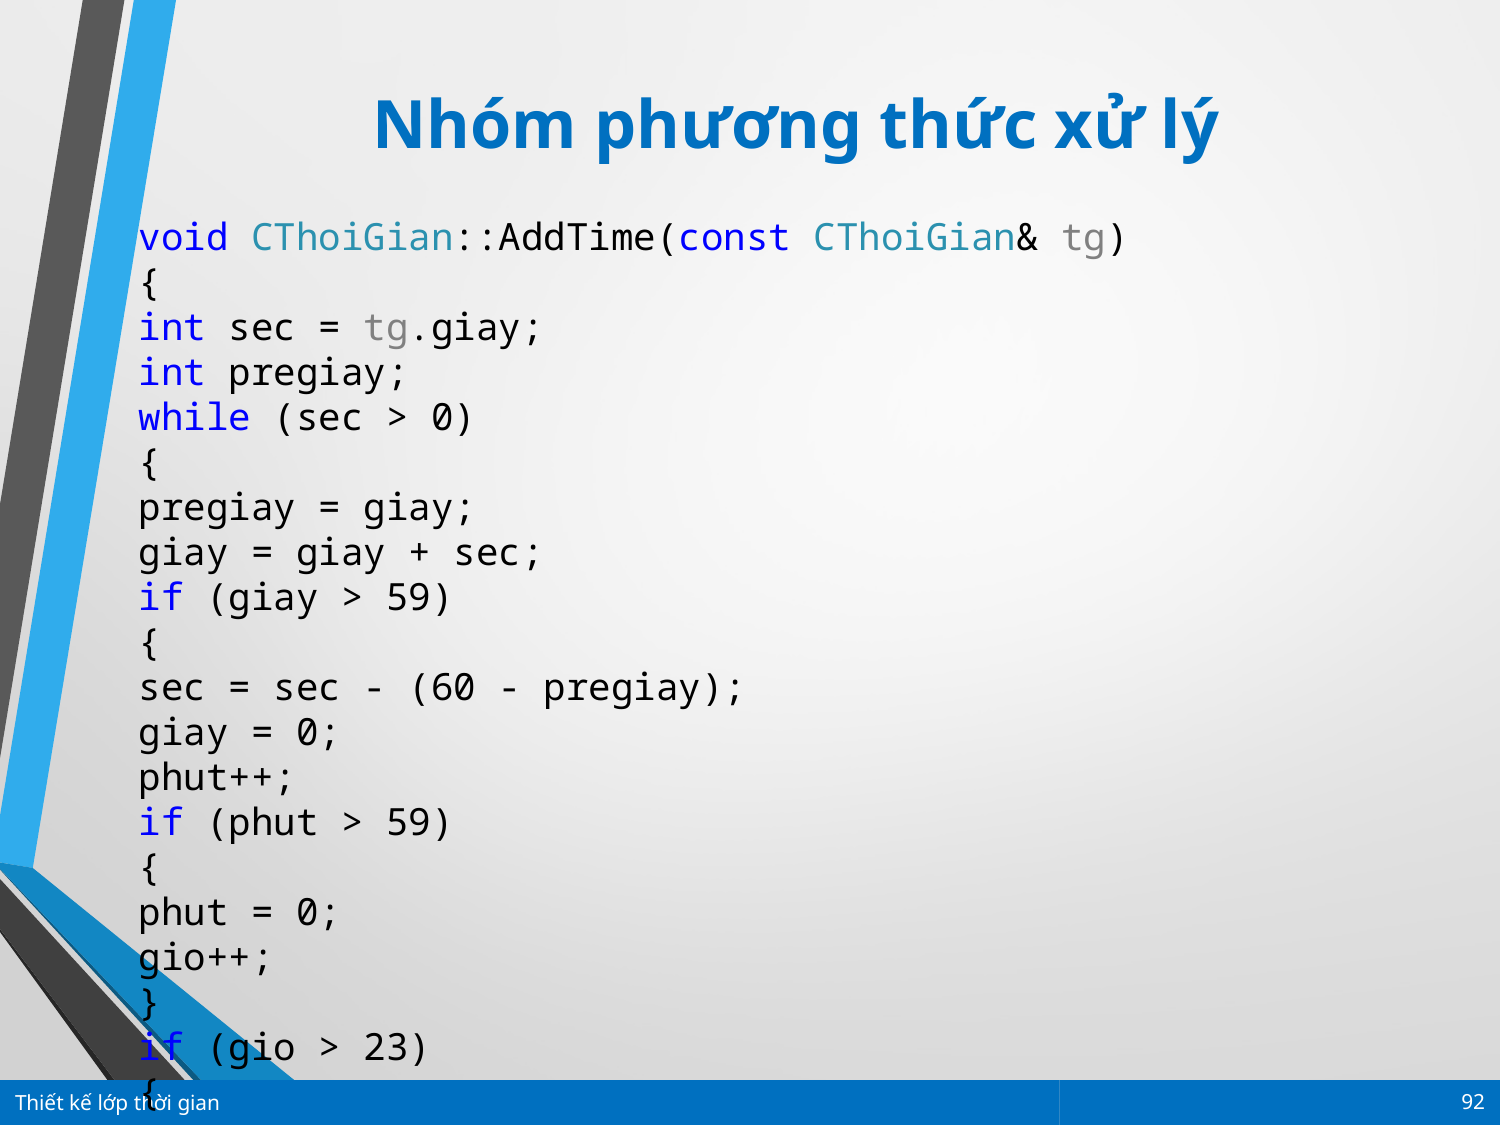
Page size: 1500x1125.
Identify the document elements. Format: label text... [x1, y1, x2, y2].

footer Thiết kế lớp thời gian [0, 1080, 1059, 1125]
slide_number 92 [1059, 1121, 1500, 1125]
text_box void CThoiGian::AddTime(const CThoiGian& tg) { int sec = tg.giay; int pregiay; while (sec > 0) { pregiay = giay; giay = giay + sec; if (giay > 59) { sec = sec - (60 - pregiay); giay = 0; phut++; if (phut > 59) { phut = 0; gio++; } if (gio > 23) { [123, 206, 1500, 1121]
text_box Nhóm phương thức xử lý [123, 74, 1469, 169]
